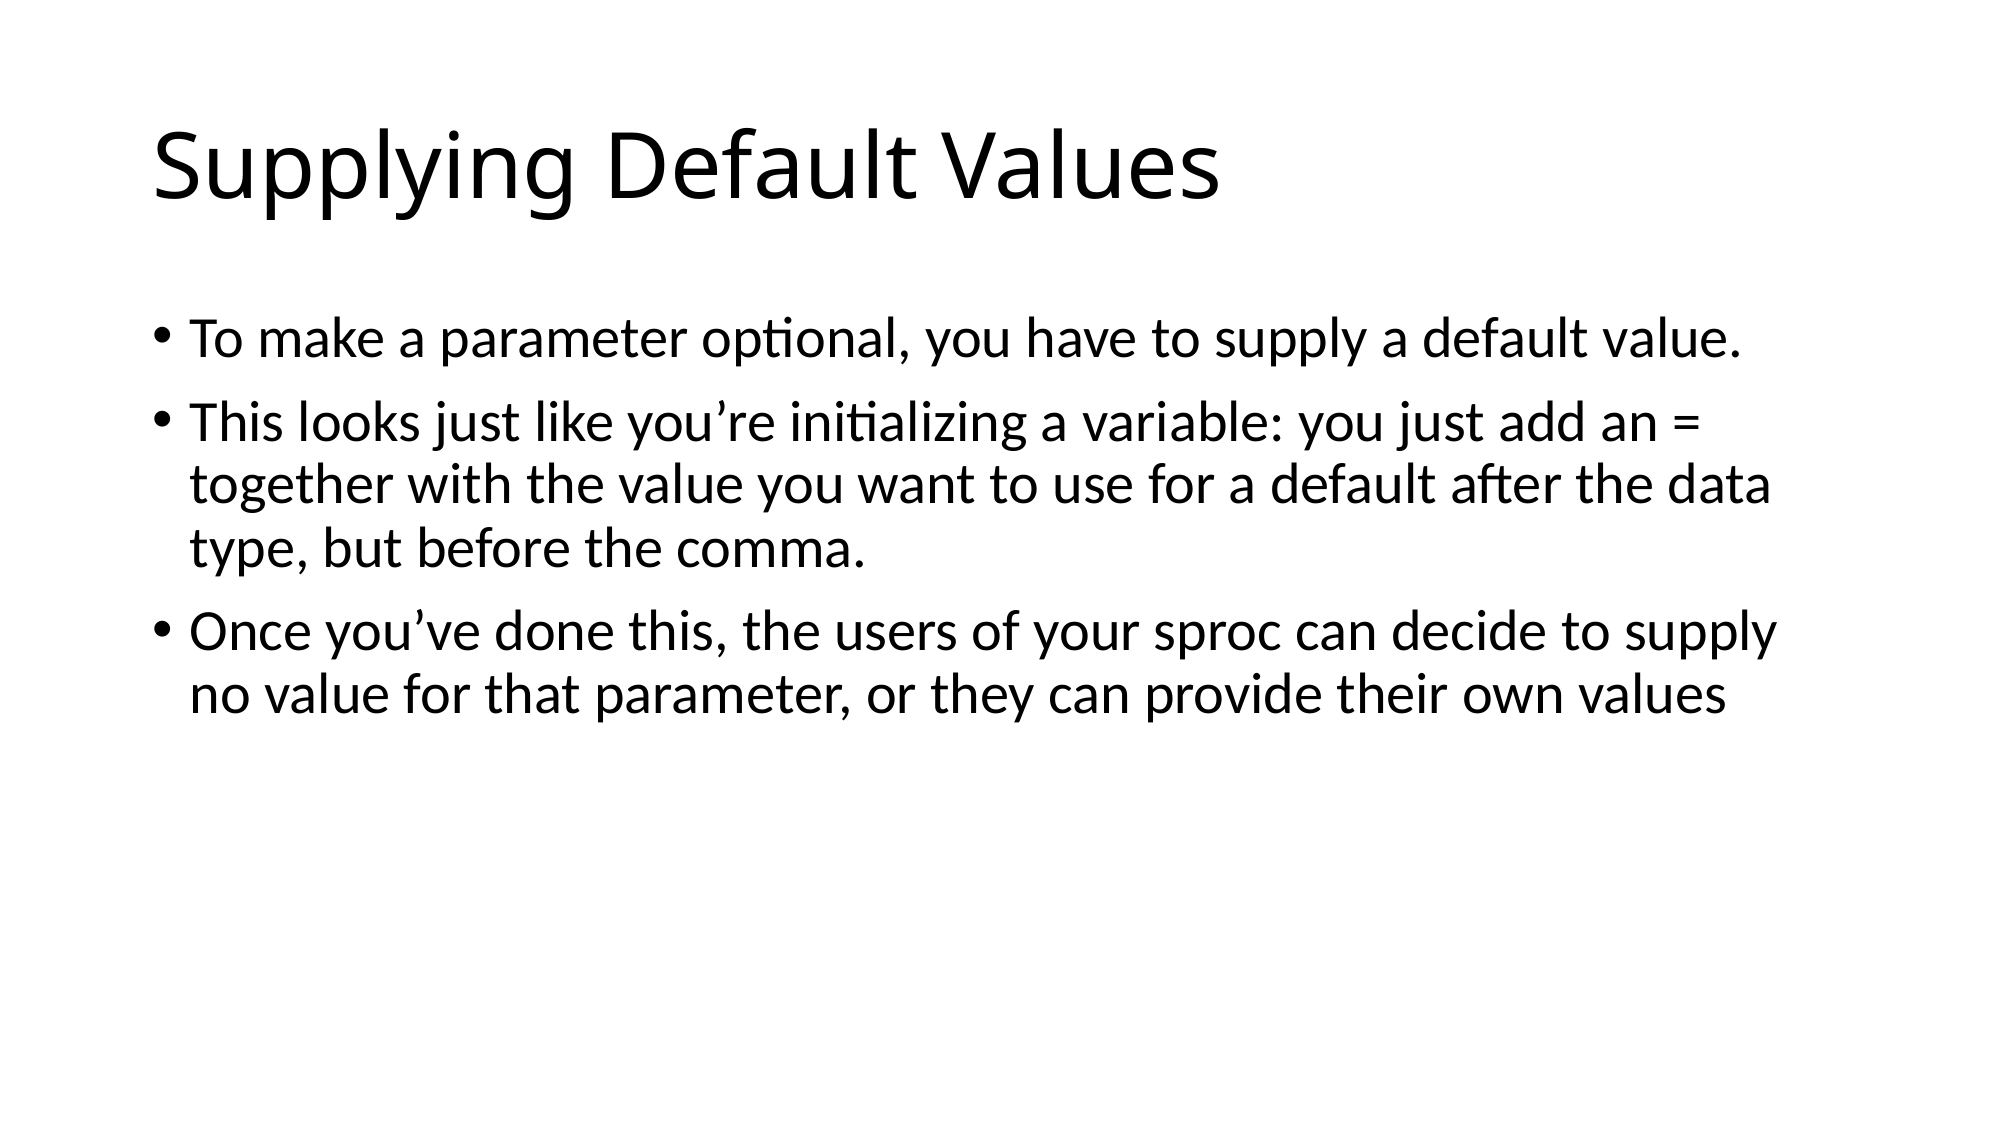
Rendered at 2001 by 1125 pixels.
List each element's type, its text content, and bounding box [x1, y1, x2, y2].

list To make a parameter optional, you have to supply a default value. This looks just like you’re initializing a variable: you just add an = together with the value you want to use for a default after the data type, but before the comma. Once you’ve done this, the users of your sproc can decide to supply no value for that parameter, or they can provide their own values [137, 299, 1863, 1014]
title Supplying Default Values [137, 59, 1863, 278]
